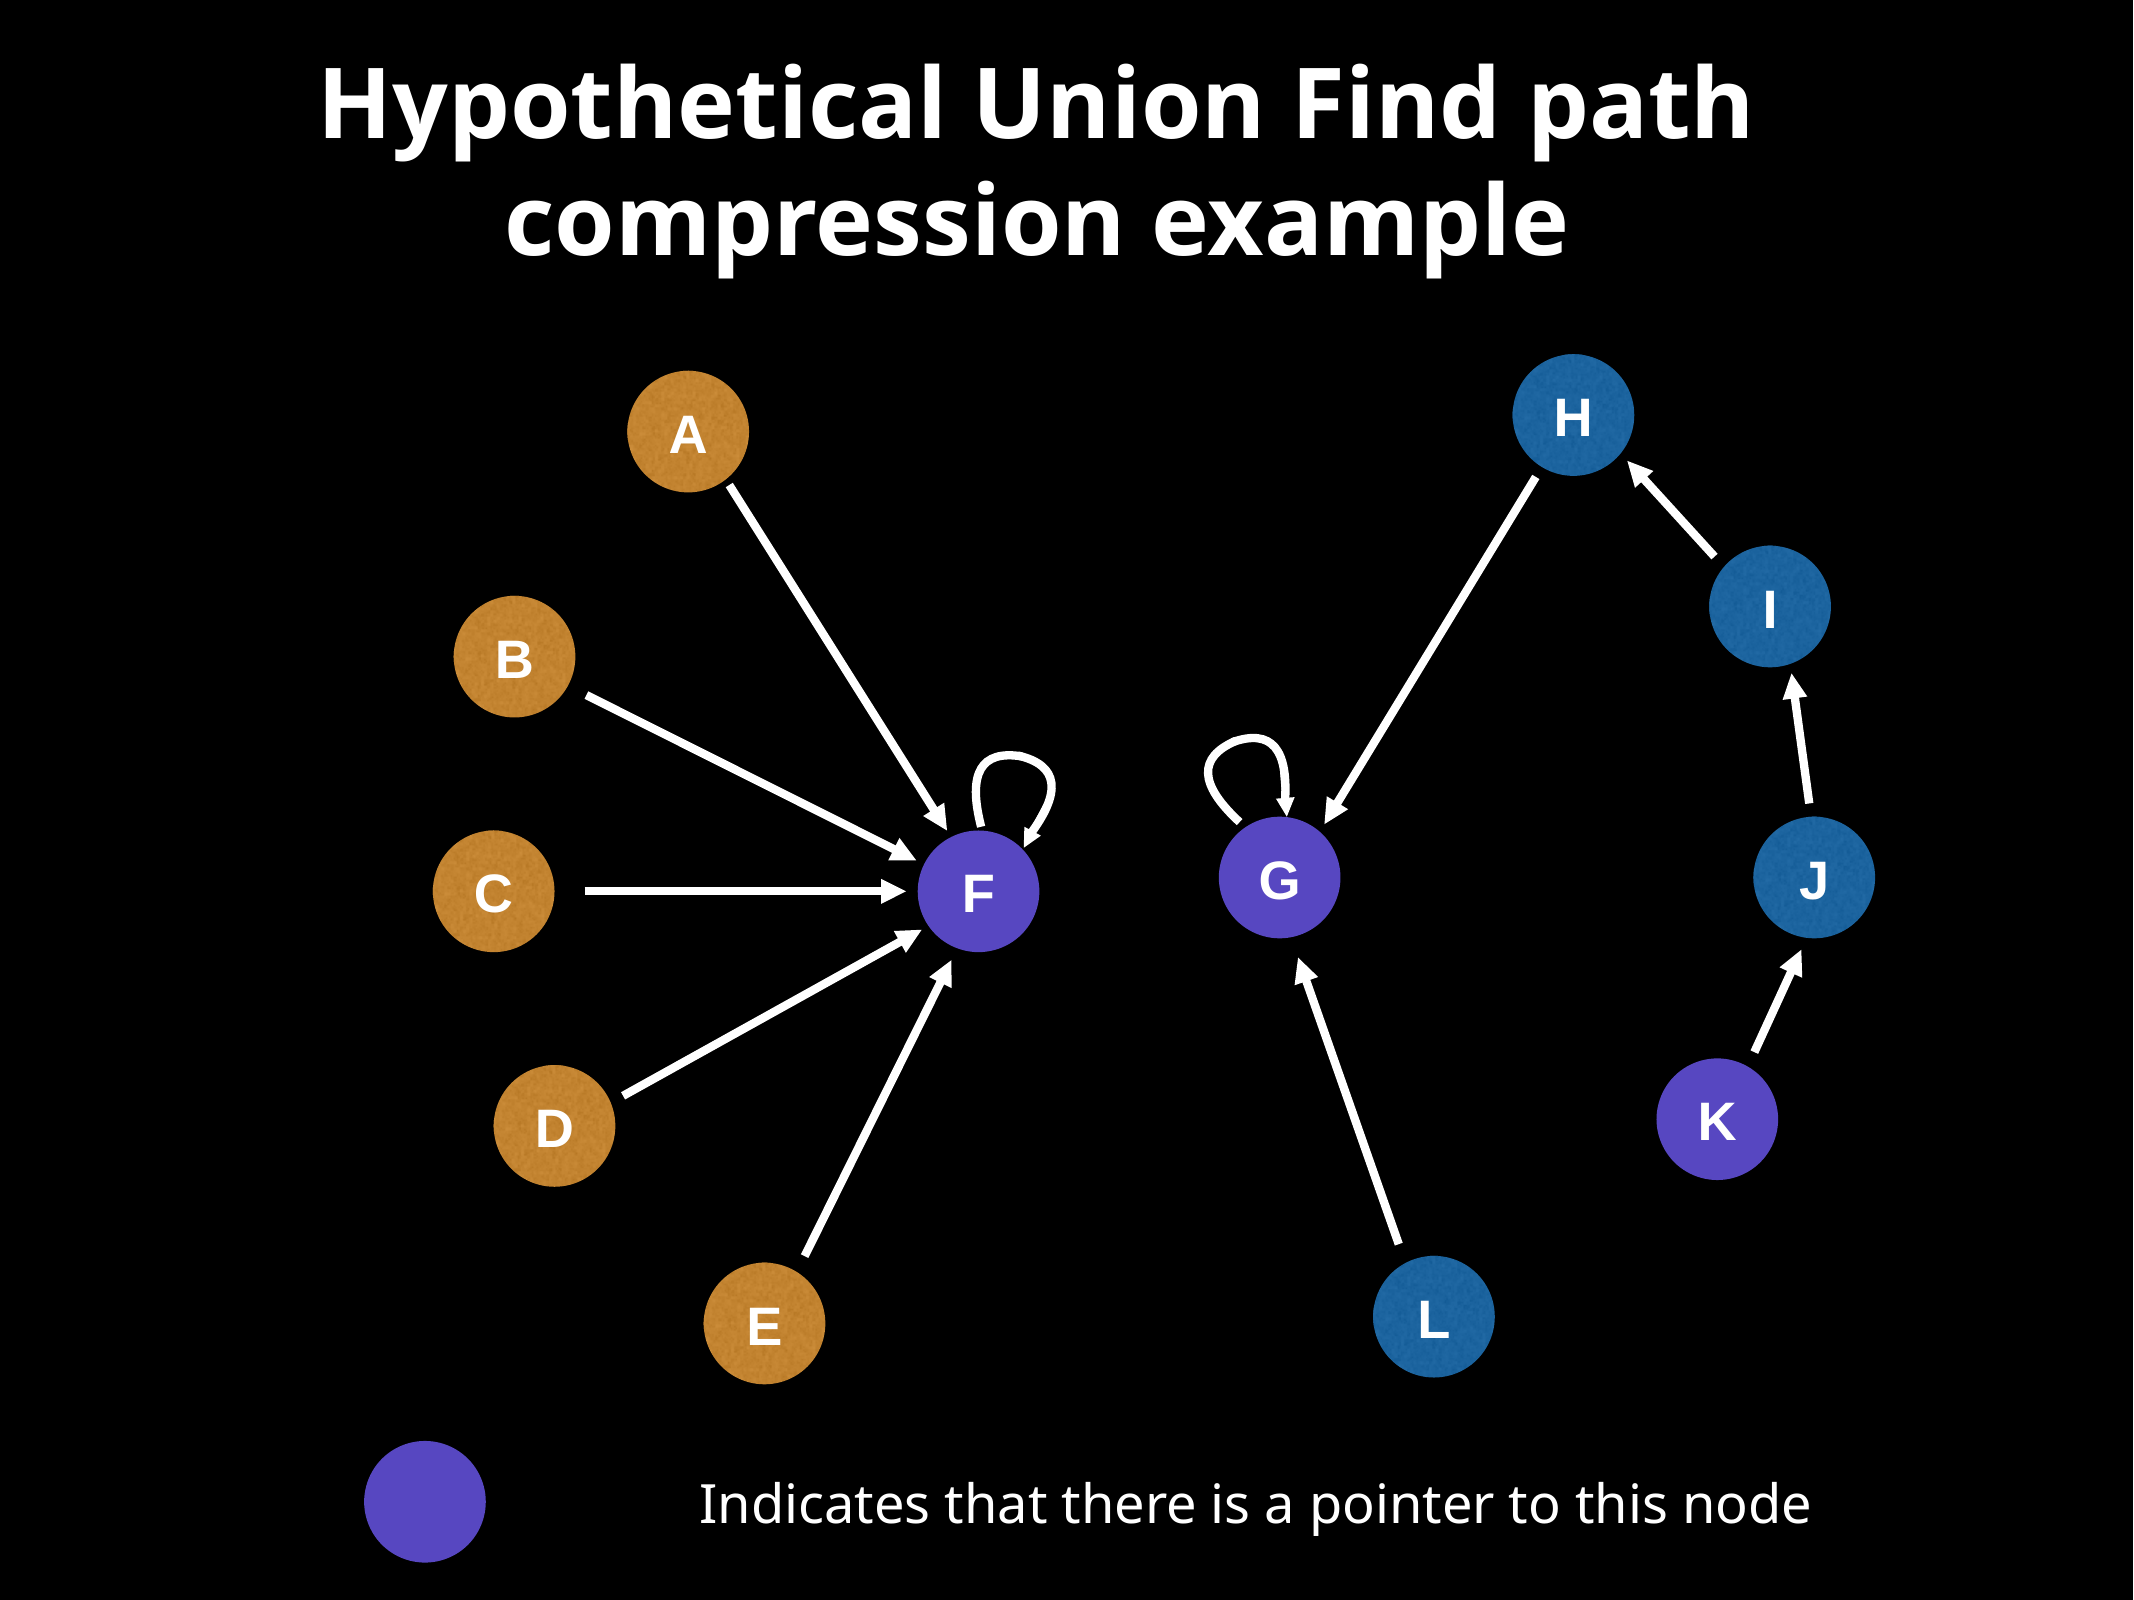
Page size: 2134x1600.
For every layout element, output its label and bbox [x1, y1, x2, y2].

text_box [586, 694, 917, 861]
text_box [453, 595, 576, 718]
text_box [190, 31, 1885, 284]
text_box [432, 830, 555, 953]
text_box [690, 1461, 1822, 1543]
text_box [804, 960, 952, 1257]
text_box [1373, 1255, 1495, 1378]
text_box [1512, 354, 1635, 476]
text_box [917, 754, 1050, 953]
text_box [1212, 738, 1341, 939]
text_box [584, 885, 907, 898]
text_box [1709, 545, 1831, 668]
text_box [729, 484, 948, 831]
text_box [493, 1065, 616, 1187]
text_box [1296, 957, 1399, 1245]
text_box [1656, 1058, 1779, 1181]
text_box [703, 1262, 826, 1385]
text_box [1627, 460, 1715, 557]
text_box [1753, 816, 1876, 939]
text_box [1754, 949, 1802, 1053]
text_box [627, 370, 750, 493]
text_box [364, 1440, 486, 1563]
text_box [623, 929, 922, 1096]
text_box [1787, 673, 1810, 804]
text_box [1324, 476, 1536, 825]
